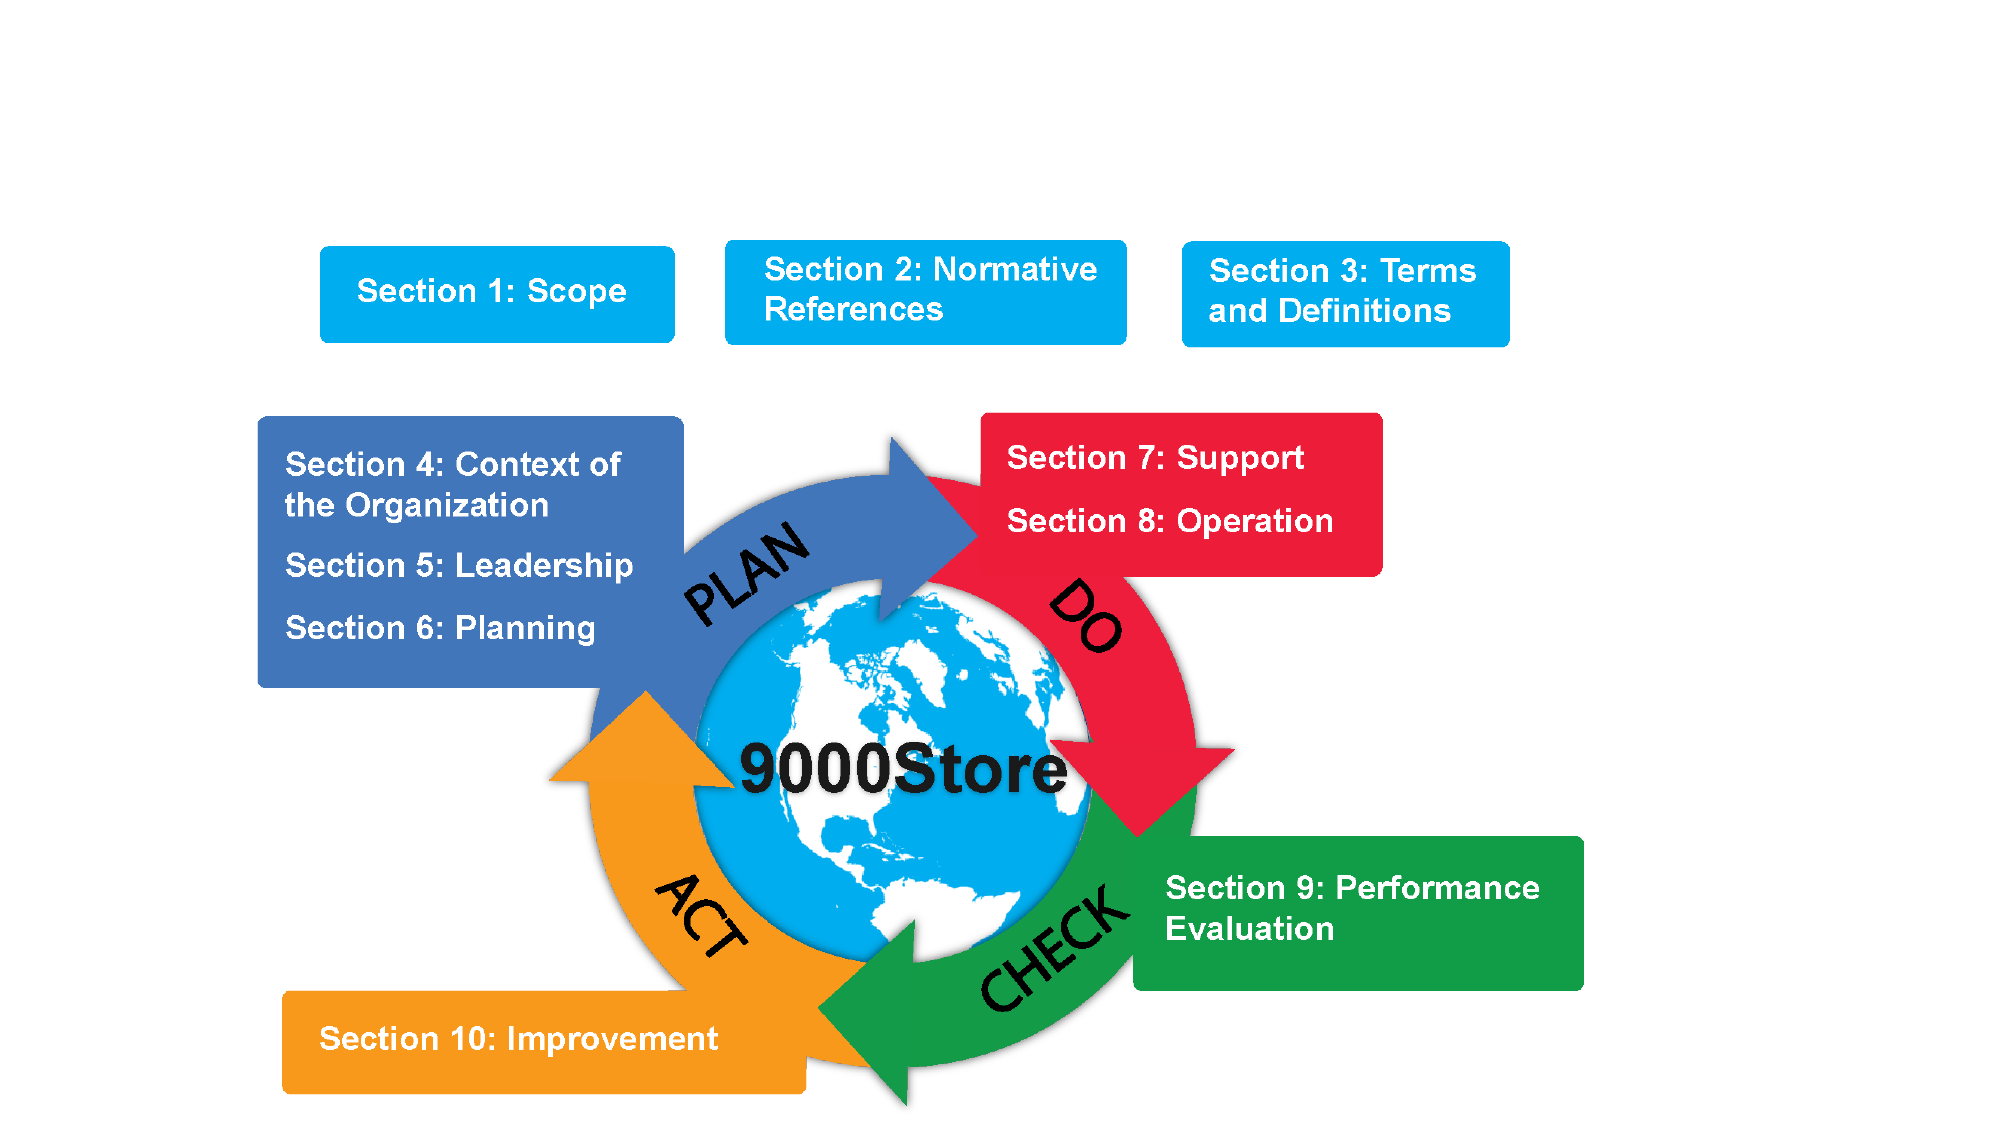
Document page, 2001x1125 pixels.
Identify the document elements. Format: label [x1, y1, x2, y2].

picture [209, 204, 1621, 1125]
